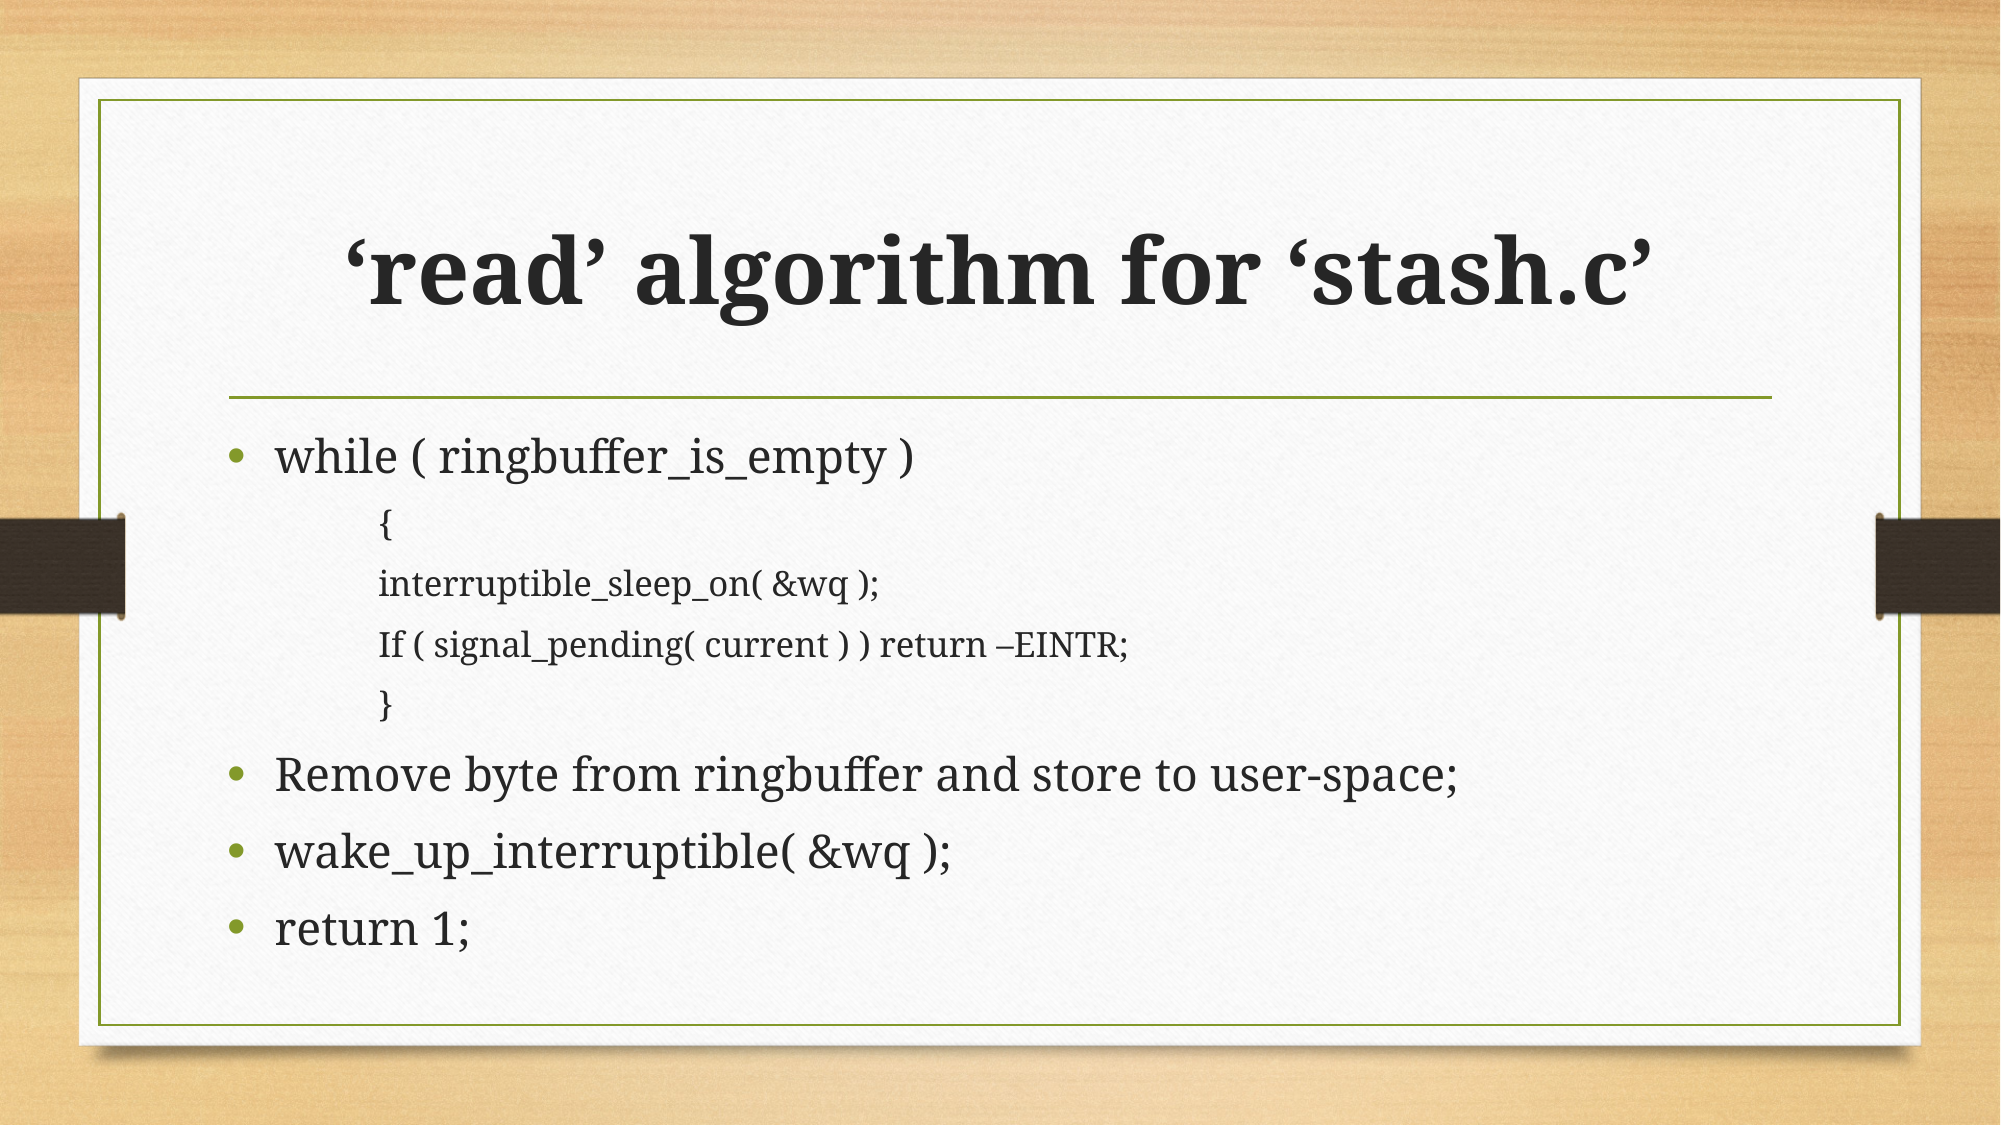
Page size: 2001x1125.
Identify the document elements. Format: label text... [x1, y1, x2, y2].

picture [0, 0, 2001, 1125]
list while ( ringbuffer_is_empty ) { interruptible_sleep_on( &wq ); If ( signal_pending( current ) ) return –EINTR; } Remove byte from ringbuffer and store to user-space; wake_up_interruptible( &wq ); return 1; [212, 419, 1788, 964]
title ‘read’ algorithm for ‘stash.c’ [212, 161, 1788, 375]
